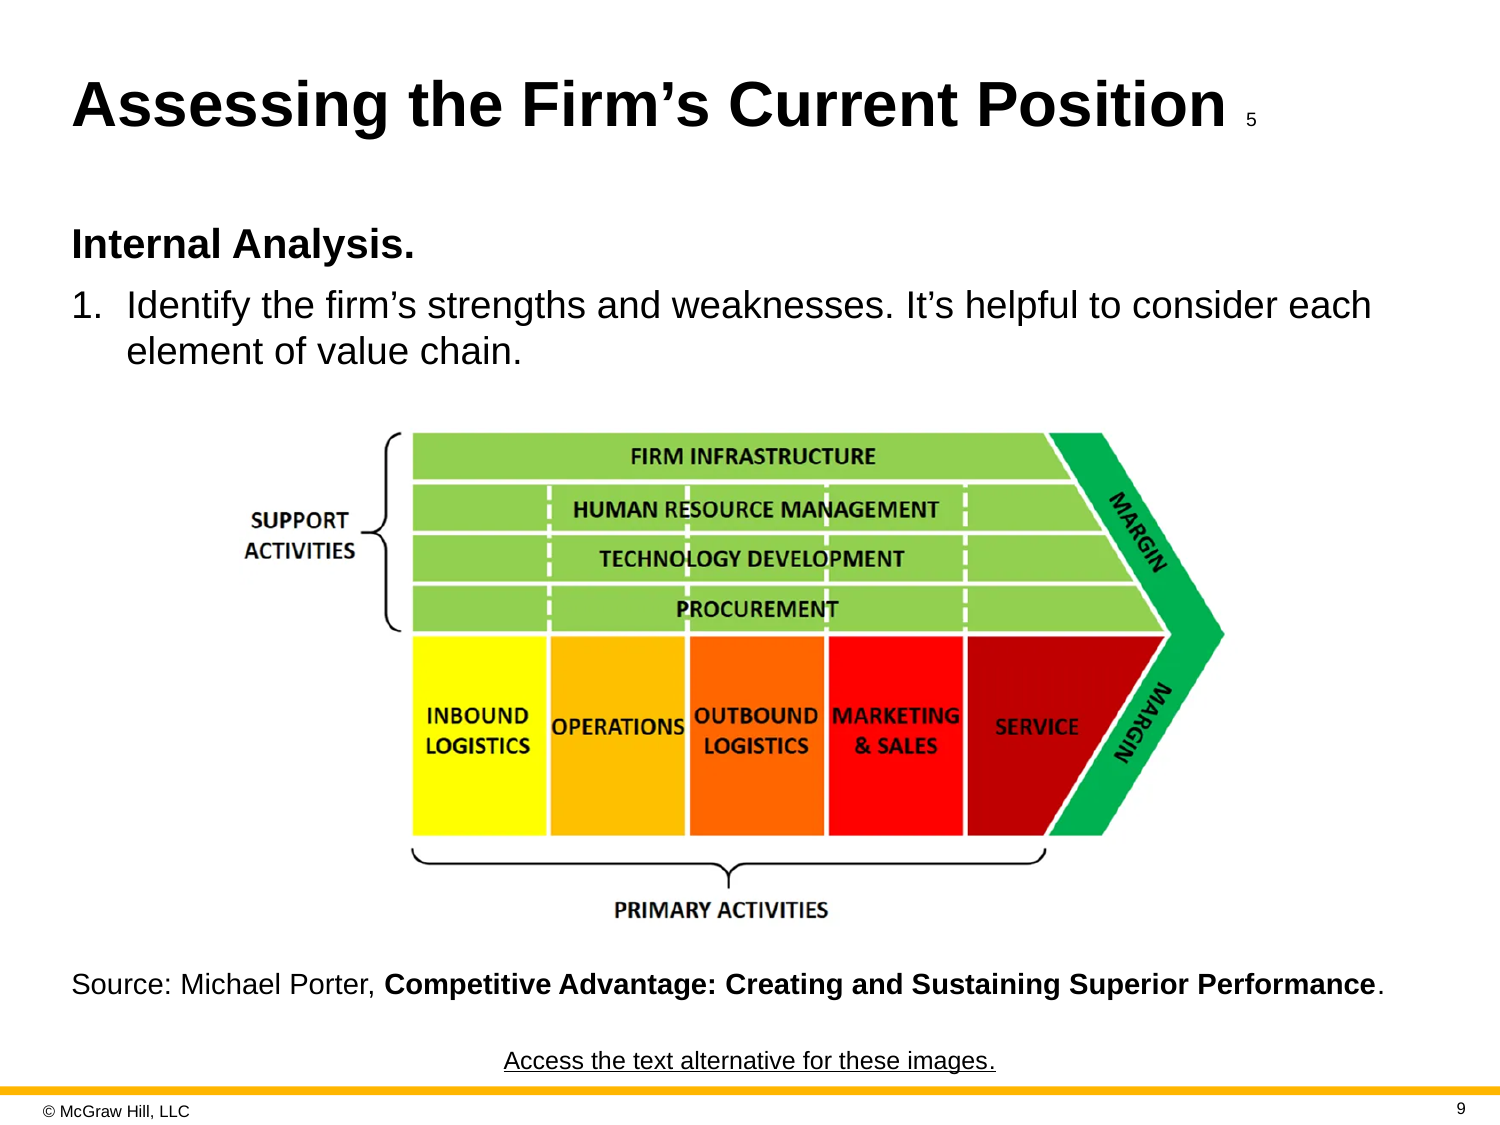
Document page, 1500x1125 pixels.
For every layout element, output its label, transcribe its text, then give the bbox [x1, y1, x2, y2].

title Assessing the Firm’s Current Position 5 [56, 38, 1444, 173]
slide_number 9 [1415, 1094, 1474, 1122]
list Access the text alternative for these images. [480, 1038, 1020, 1082]
picture [239, 407, 1260, 935]
list Source: Michael Porter, Competitive Advantage: Creating and Sustaining Superior Performance. [56, 957, 1444, 1013]
list Internal Analysis. Identify the firm’s strengths and weaknesses. It’s helpful to consider each element of value chain. [56, 209, 1444, 381]
